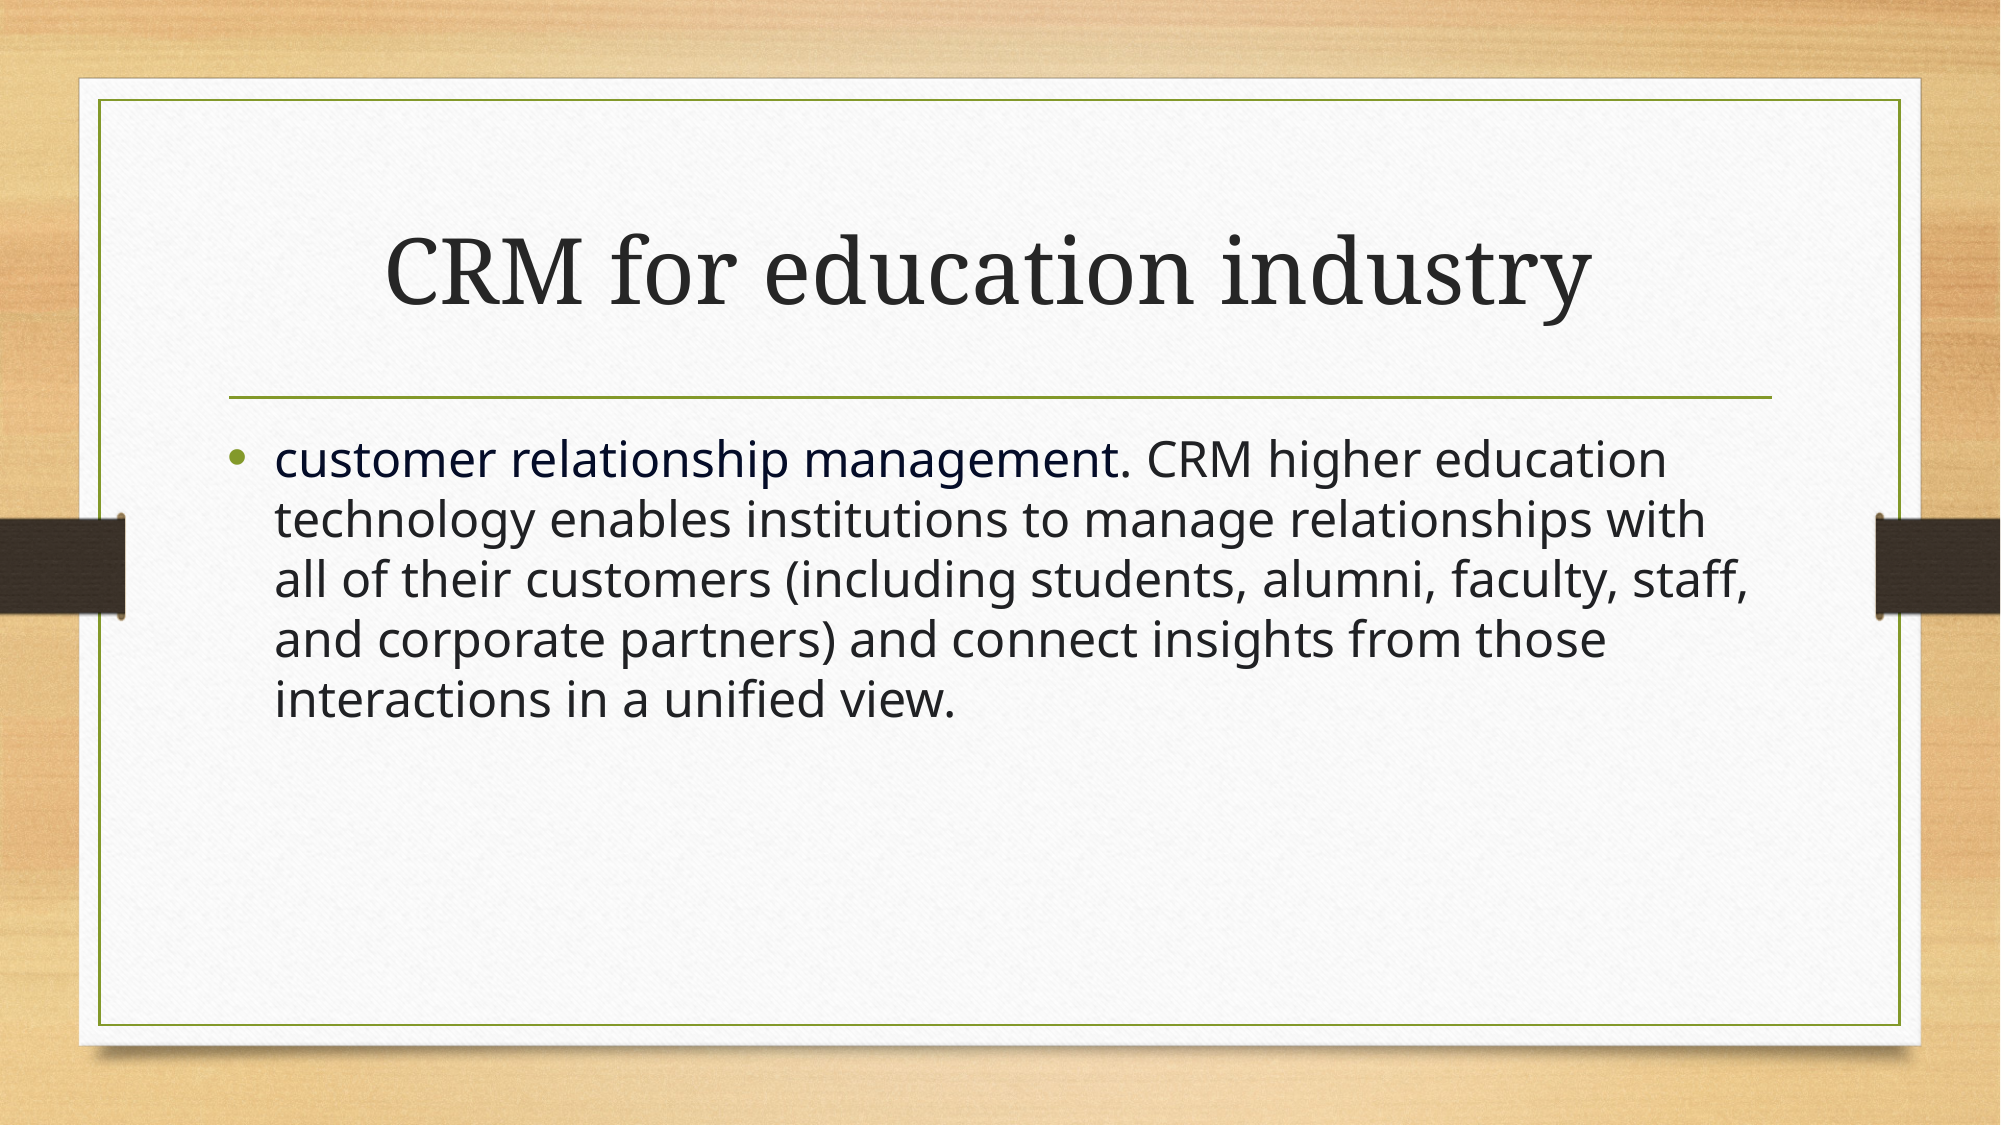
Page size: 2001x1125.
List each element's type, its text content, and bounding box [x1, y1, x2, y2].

title CRM for education industry [212, 161, 1788, 375]
list customer relationship management. CRM higher education technology enables institutions to manage relationships with all of their customers (including students, alumni, faculty, staff, and corporate partners) and connect insights from those interactions in a unified view. [212, 419, 1788, 964]
picture [0, 0, 2001, 1125]
